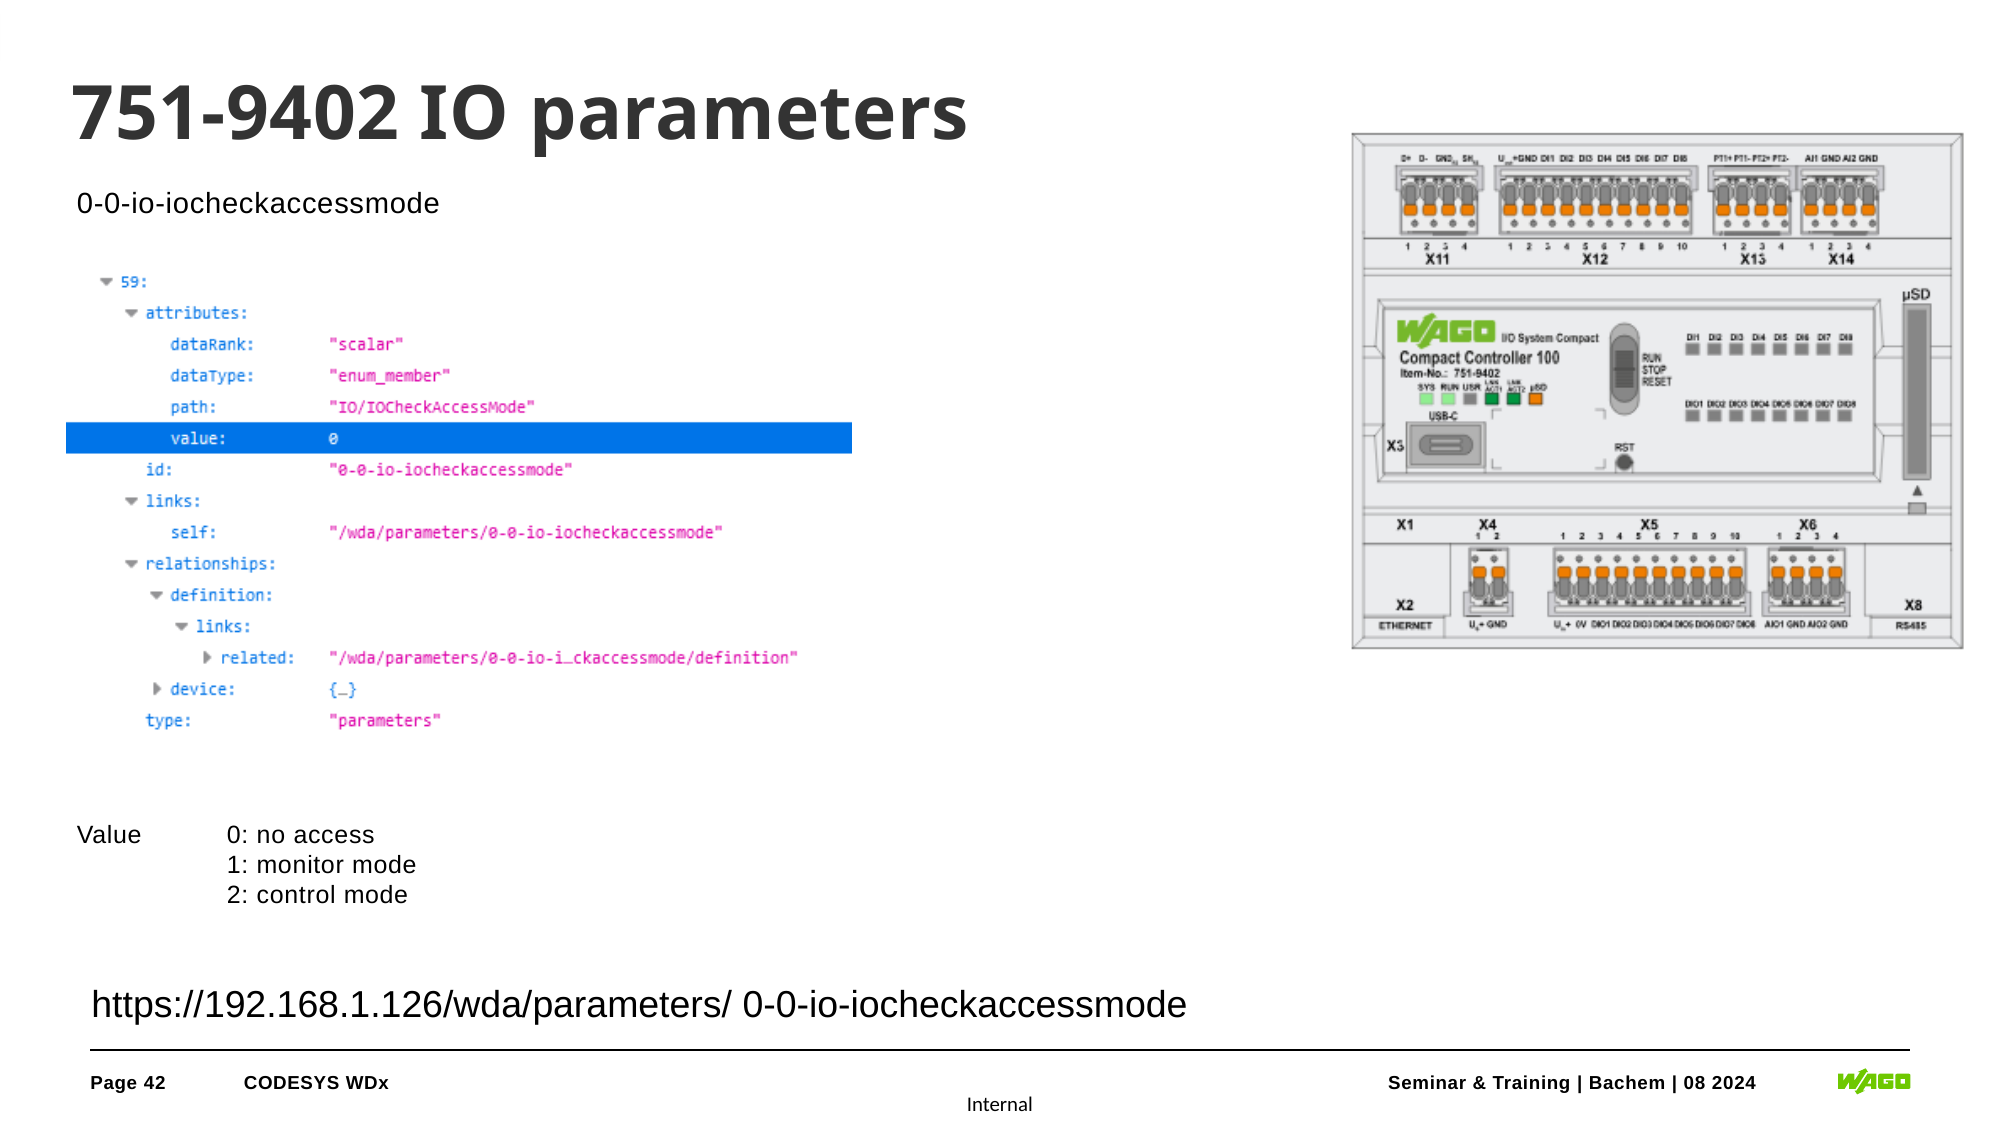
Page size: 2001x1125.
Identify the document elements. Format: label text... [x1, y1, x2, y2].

text_box https://192.168.1.126/wda/parameters/ 0-0-io-iocheckaccessmode [76, 973, 1891, 1033]
title 751-9402 IO parameters [71, 78, 1319, 143]
slide_number [90, 1070, 221, 1103]
footer CODESYS WDx [244, 1070, 941, 1103]
list 0-0-io-iocheckaccessmode Value 0: no access 1: monitor mode 2: control mode [76, 184, 1910, 1058]
slide_number Seminar & Training | Bachem | 08 2024 [1271, 1070, 1756, 1103]
picture [66, 272, 852, 736]
picture [1342, 125, 1969, 651]
